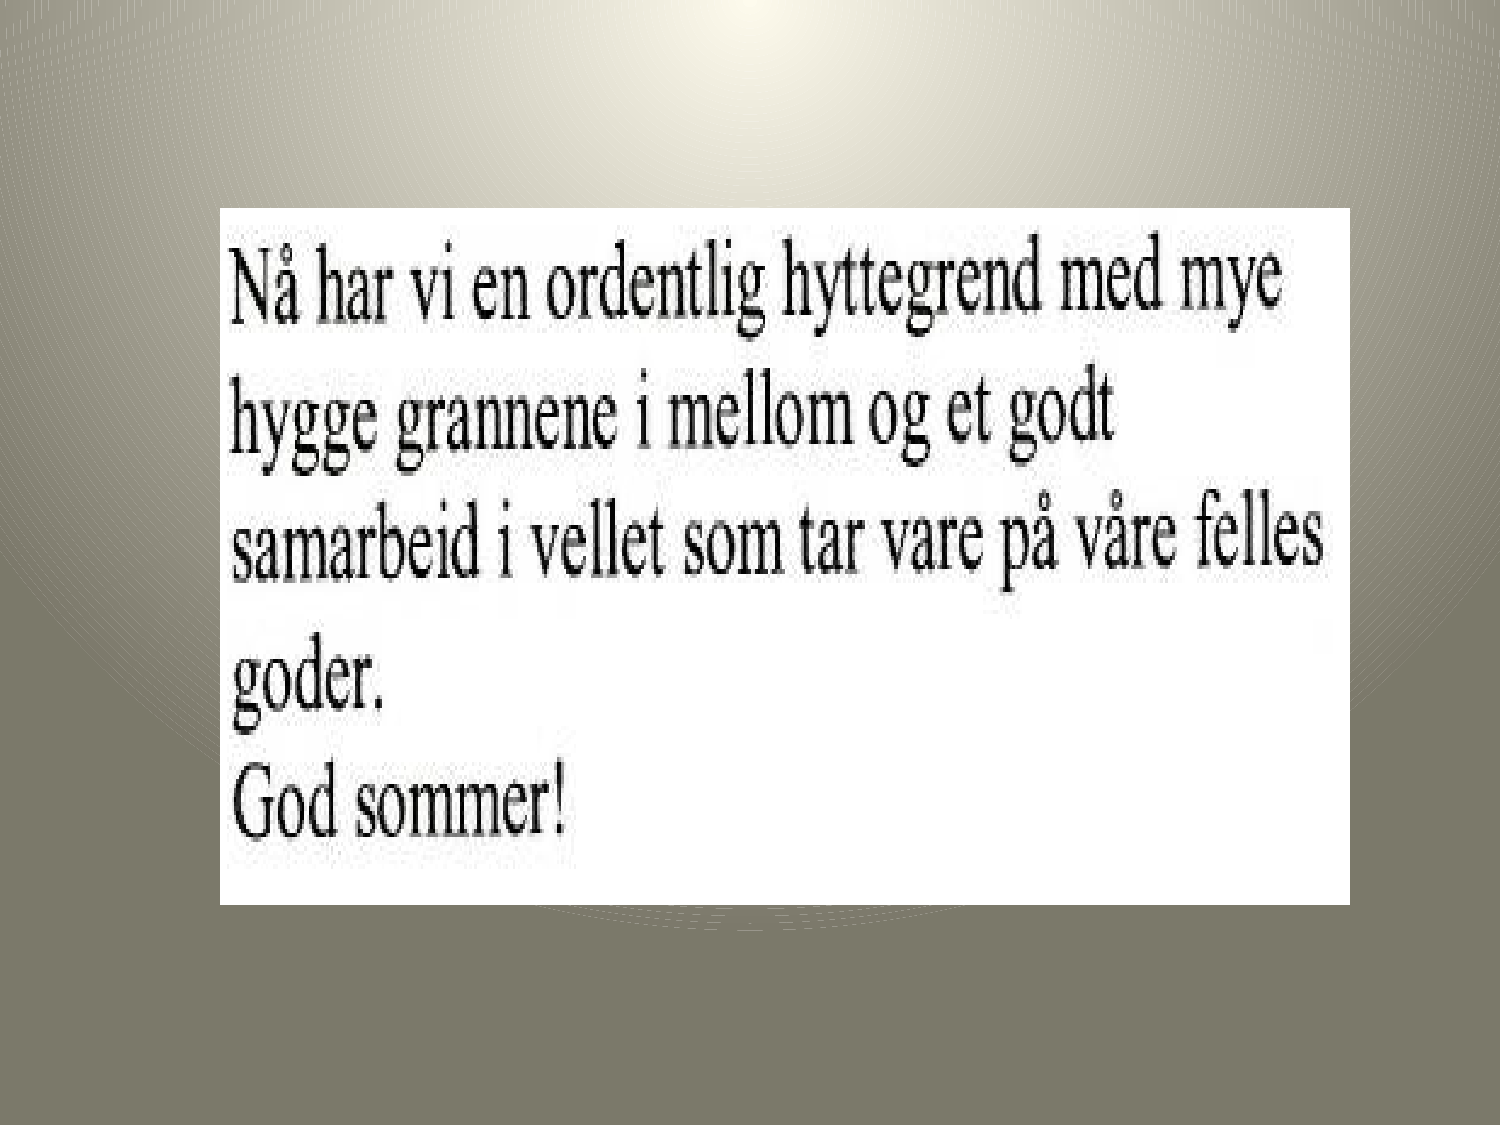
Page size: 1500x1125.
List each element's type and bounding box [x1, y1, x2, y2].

picture [220, 207, 1350, 906]
